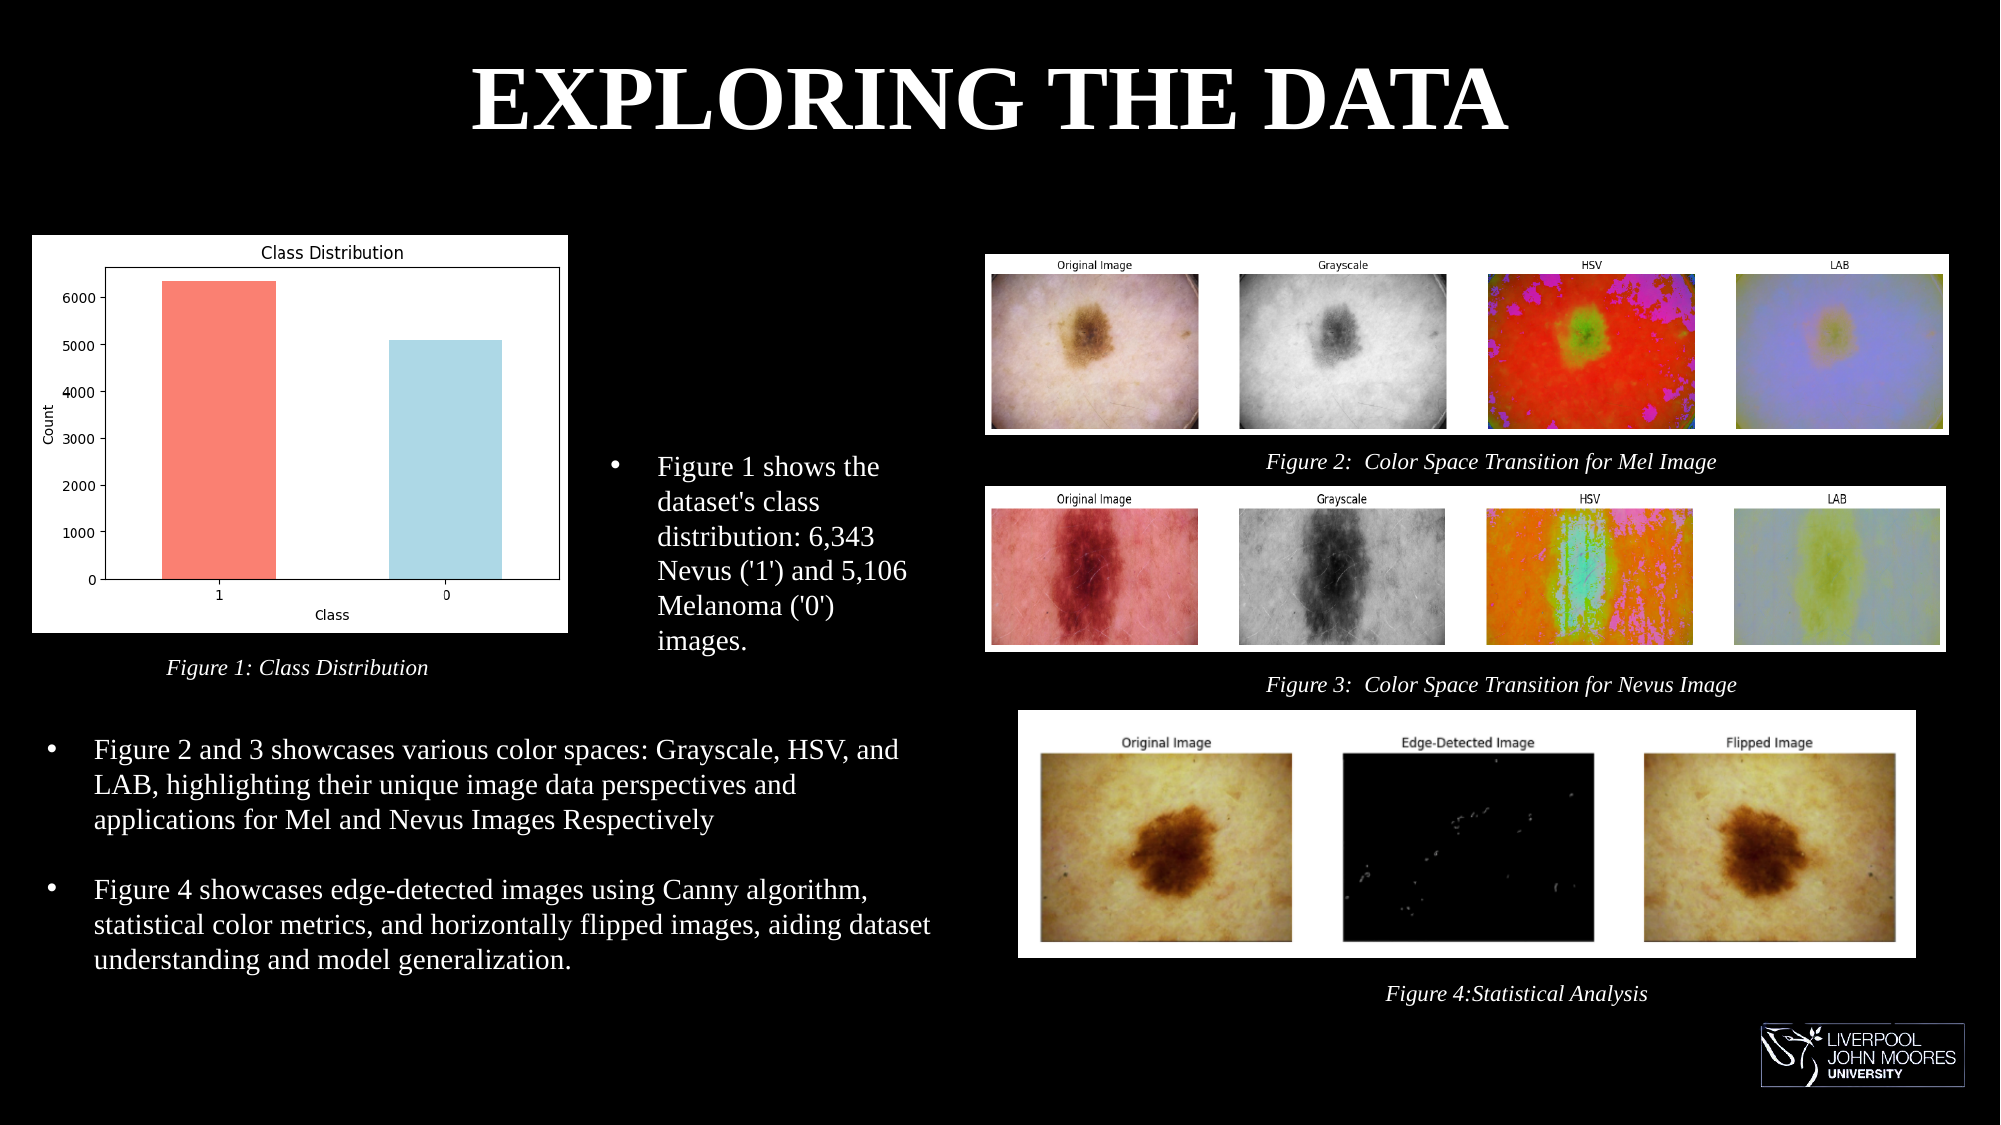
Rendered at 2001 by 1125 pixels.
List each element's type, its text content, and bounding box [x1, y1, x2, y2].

picture [1018, 710, 1916, 959]
text_box EXPLORING THE DATA [137, 29, 1863, 171]
picture [1737, 985, 1988, 1125]
text_box Figure 3: Color Space Transition for Nevus Image [1251, 661, 1761, 710]
picture [985, 486, 1946, 652]
text_box Figure 2: Color Space Transition for Mel Image [1251, 439, 1744, 486]
text_box Figure 1 shows the dataset's class distribution: 6,343 Nevus ('1') and 5,106 Melanoma ('0') images. [595, 439, 942, 664]
text_box Figure 1: Class Distribution [151, 645, 449, 688]
picture [985, 254, 1949, 435]
text_box Figure 4:Statistical Analysis [1370, 971, 1668, 1014]
text_box Figure 2 and 3 showcases various color spaces: Grayscale, HSV, and LAB, highlighting their unique image data perspectives and applications for Mel and Nevus Images Respectively Figure 4 showcases edge-detected images using Canny algorithm, statistical color metrics, and horizontally flipped images, aiding dataset understanding and model generalization. [32, 723, 949, 983]
picture [32, 235, 568, 633]
